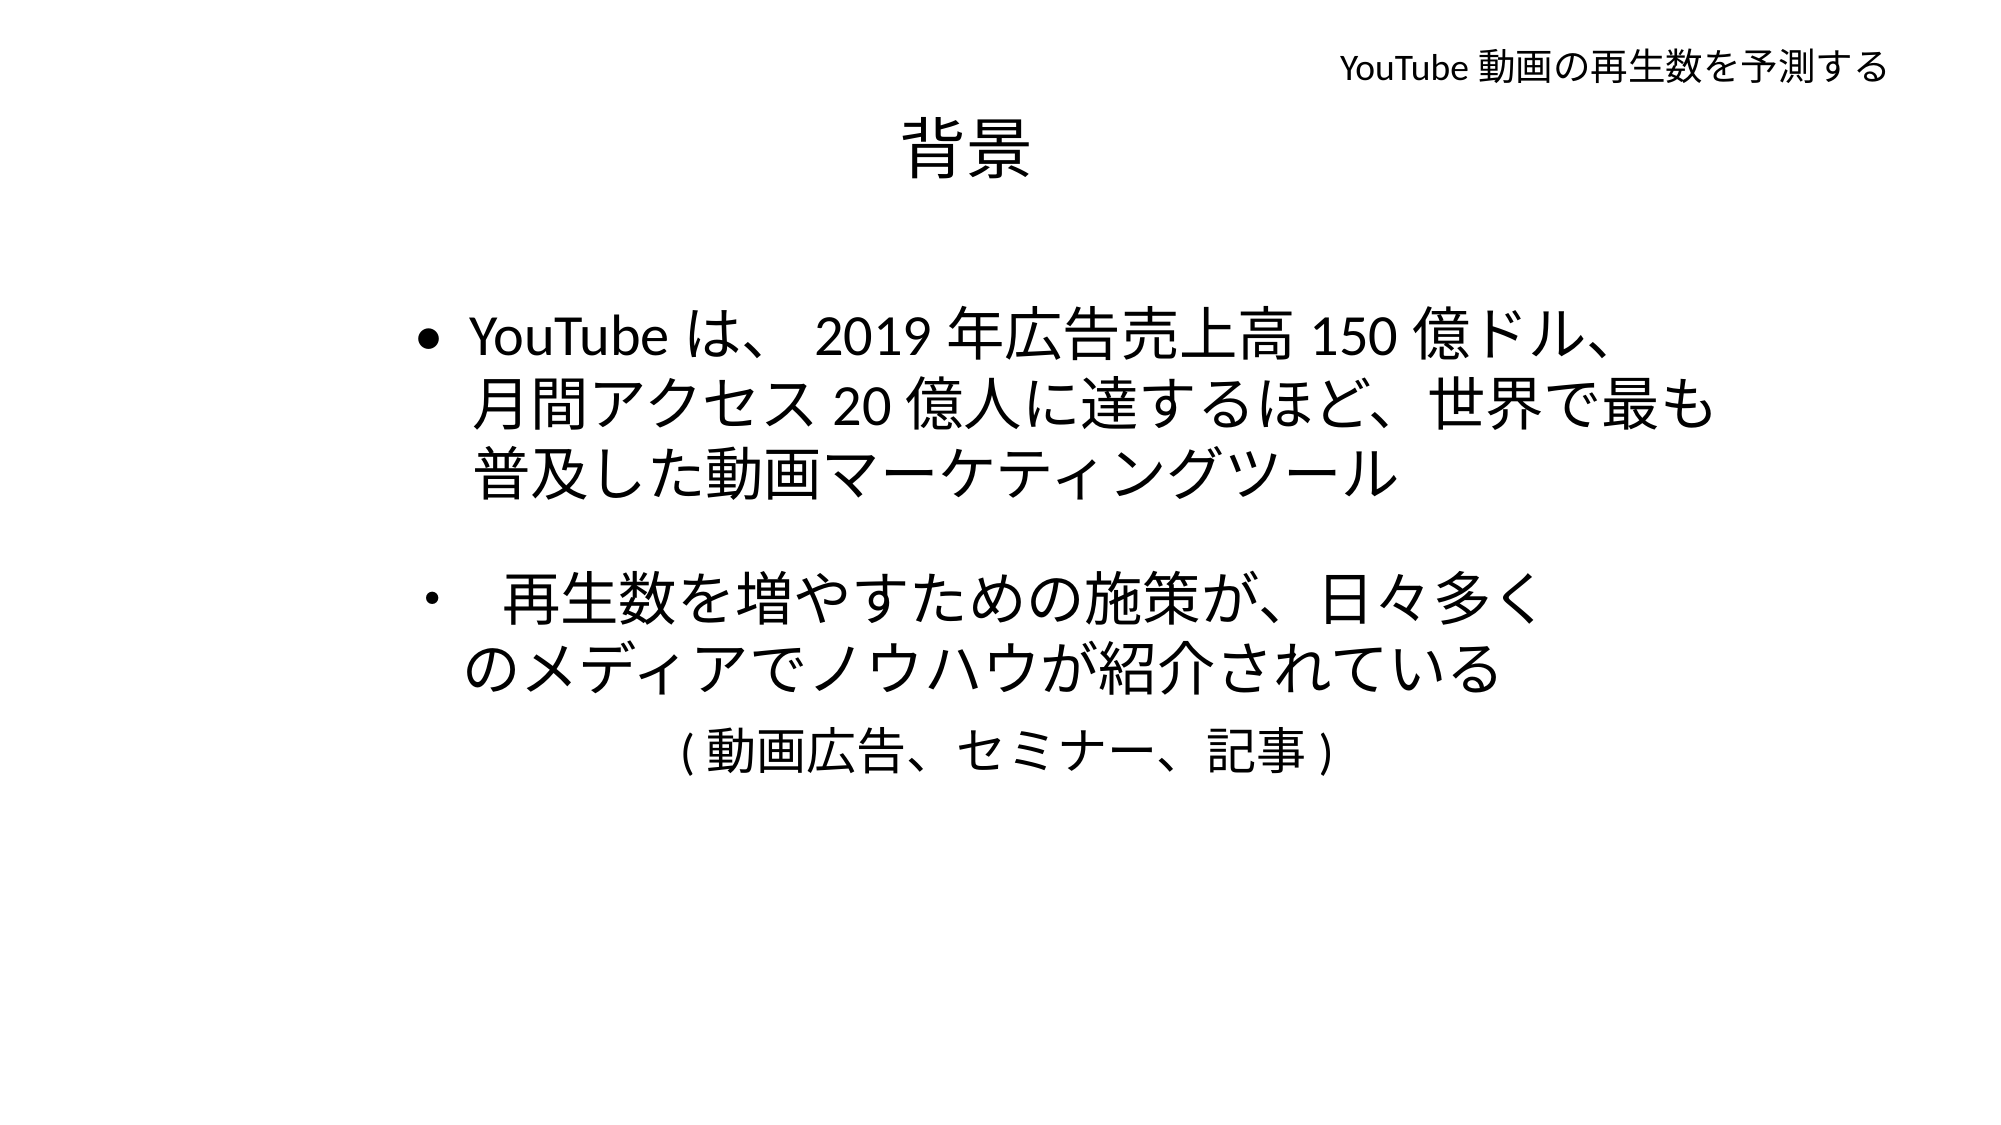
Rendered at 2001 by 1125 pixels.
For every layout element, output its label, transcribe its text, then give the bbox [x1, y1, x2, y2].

text_box 背景 [884, 99, 1629, 195]
text_box • 再生数を増やすための施策が、日々多く のメディアでノウハウが紹介されている [389, 555, 1573, 710]
text_box YouTube動画の再生数を予測する [1325, 35, 1906, 95]
text_box (動画広告、セミナー、記事) [664, 711, 1849, 787]
text_box • YouTubeは、2019年広告売上高150億ドル、 月間アクセス20億人に達するほど、世界で最も 普及した動画マーケティングツール [399, 290, 1774, 515]
